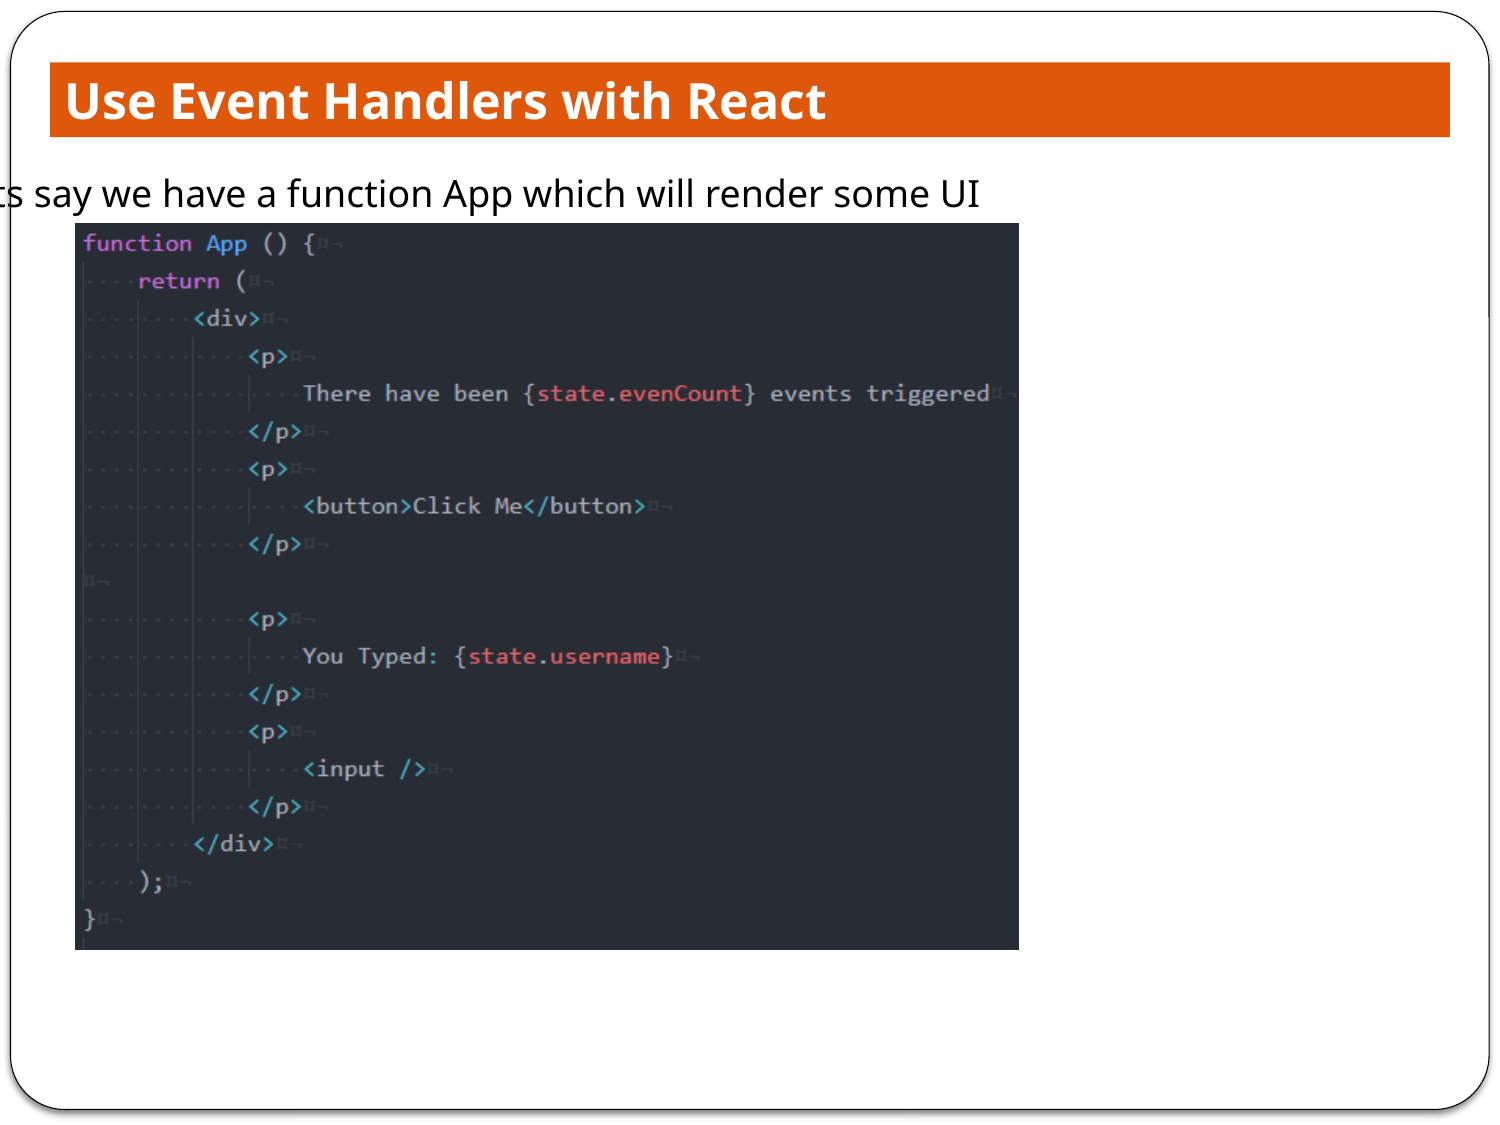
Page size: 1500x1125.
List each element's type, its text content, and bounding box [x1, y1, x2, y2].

text_box Use Event Handlers with React [50, 62, 1450, 138]
text_box Lets say we have a function App which will render some UI [0, 162, 997, 223]
picture [74, 222, 1019, 950]
